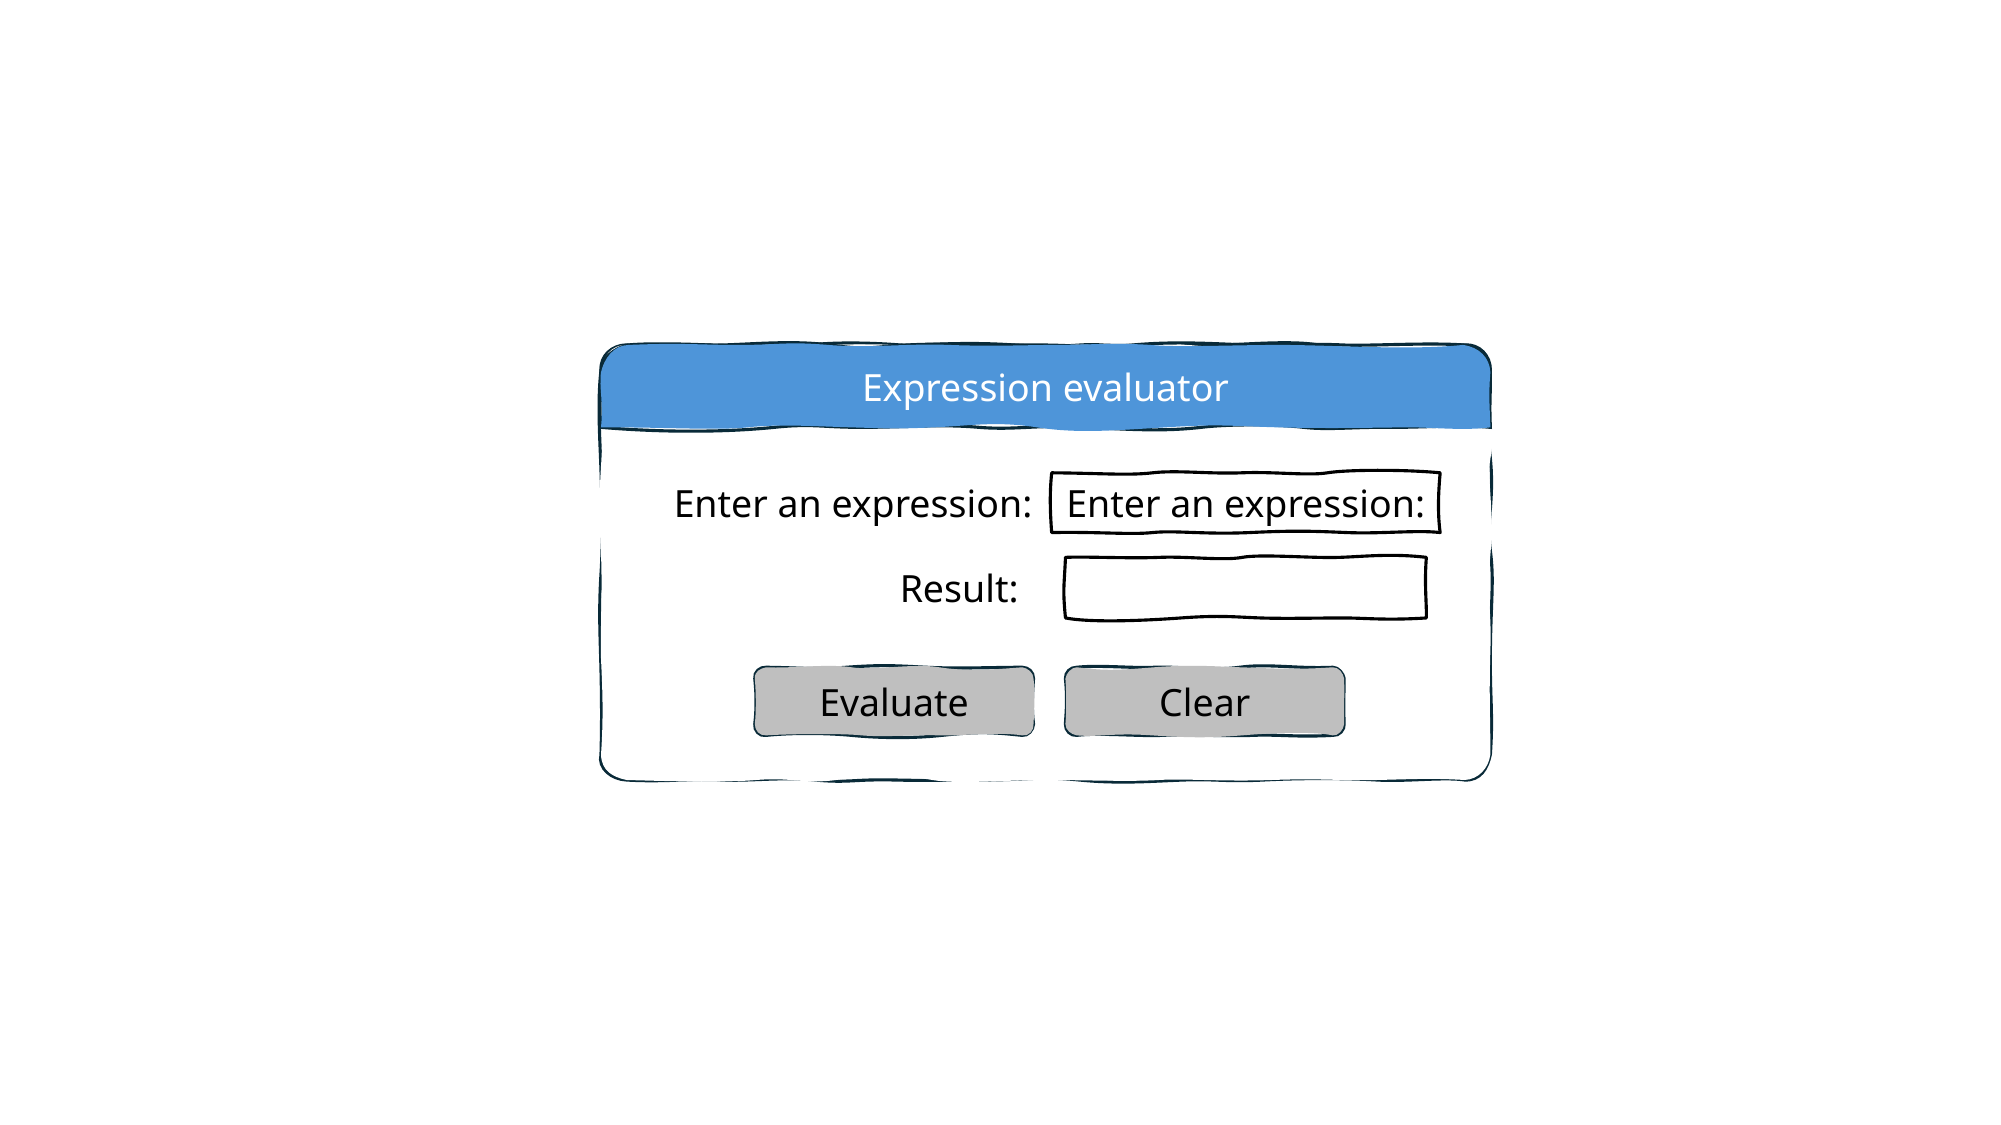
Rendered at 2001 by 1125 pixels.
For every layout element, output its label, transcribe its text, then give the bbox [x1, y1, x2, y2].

text_box [826, 341, 897, 346]
text_box Expression evaluator [598, 341, 1493, 433]
text_box [1063, 555, 1427, 621]
text_box Enter an expression: [658, 471, 1049, 535]
text_box Clear [1063, 664, 1346, 738]
text_box Result: [671, 554, 1035, 619]
text_box [597, 374, 1494, 784]
text_box Enter an expression: [1050, 470, 1441, 534]
text_box Evaluate [753, 664, 1036, 740]
